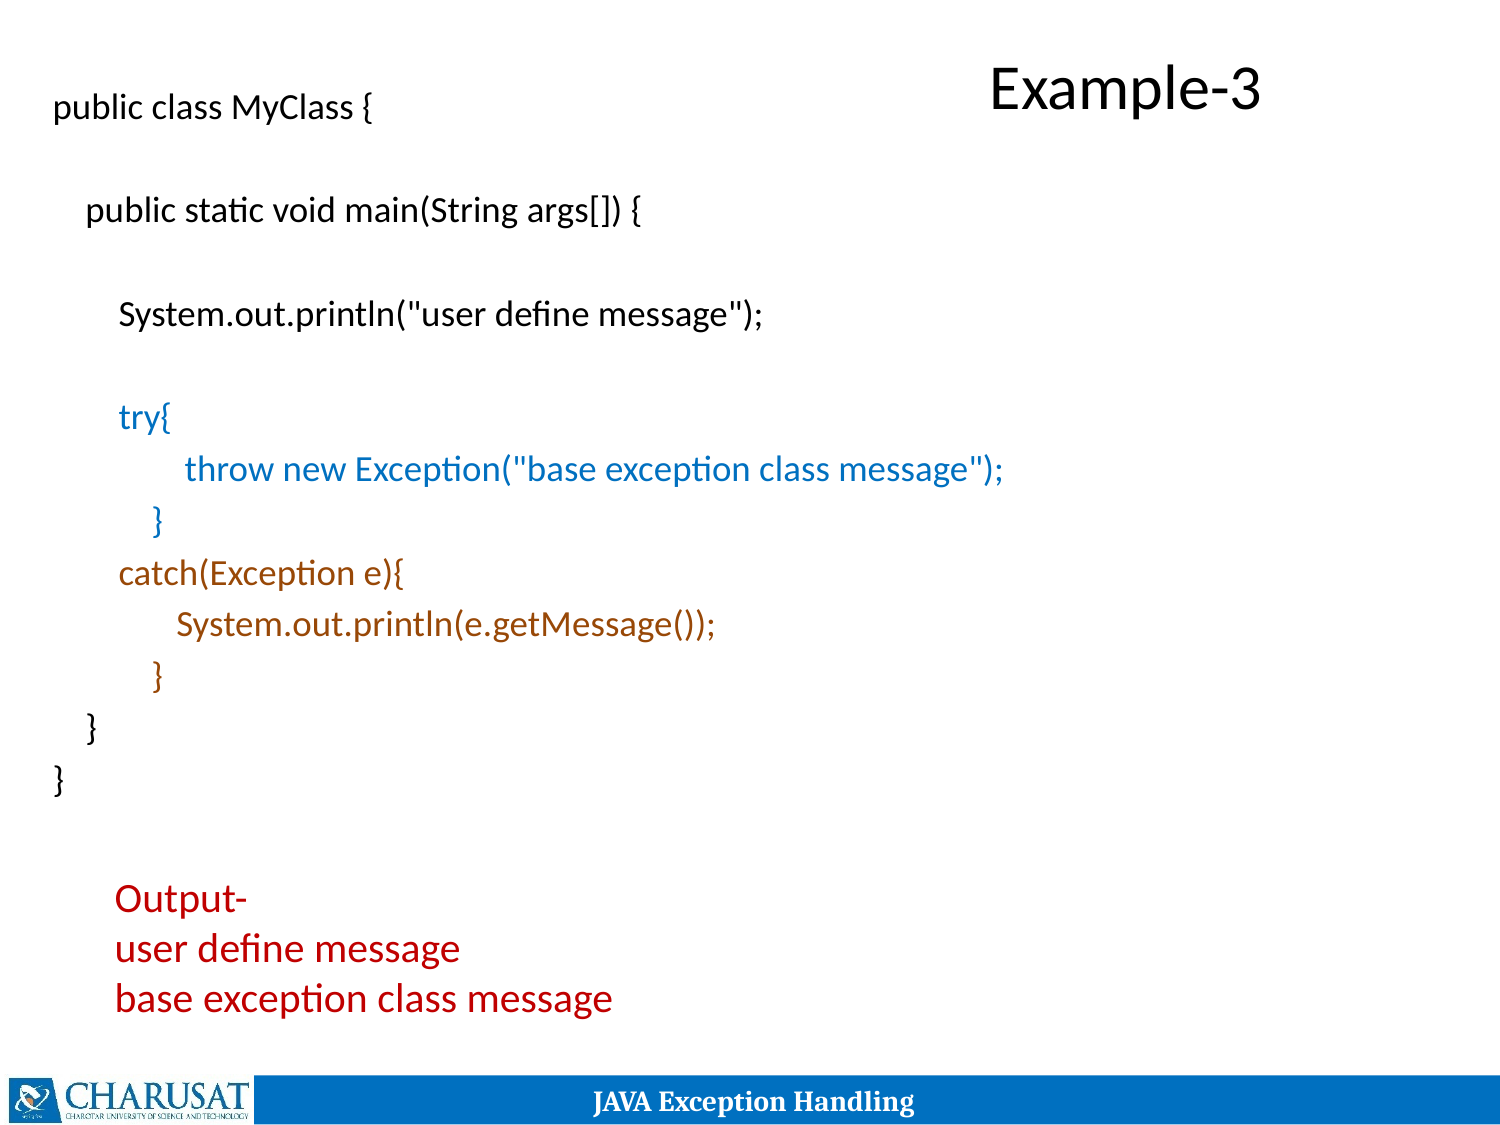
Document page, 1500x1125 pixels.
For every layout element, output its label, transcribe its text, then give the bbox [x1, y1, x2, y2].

text_box JAVA Exception Handling [257, 1075, 1500, 1125]
text_box Output- user define message base exception class message [99, 863, 1463, 1028]
title Example-3 [782, 37, 1470, 130]
picture [3, 1073, 255, 1125]
list public class MyClass { public static void main(String args[]) { System.out.println("user define message"); try{ throw new Exception("base exception class message"); } catch(Exception e){ System.out.println(e.getMessage()); } } } [37, 75, 1425, 813]
